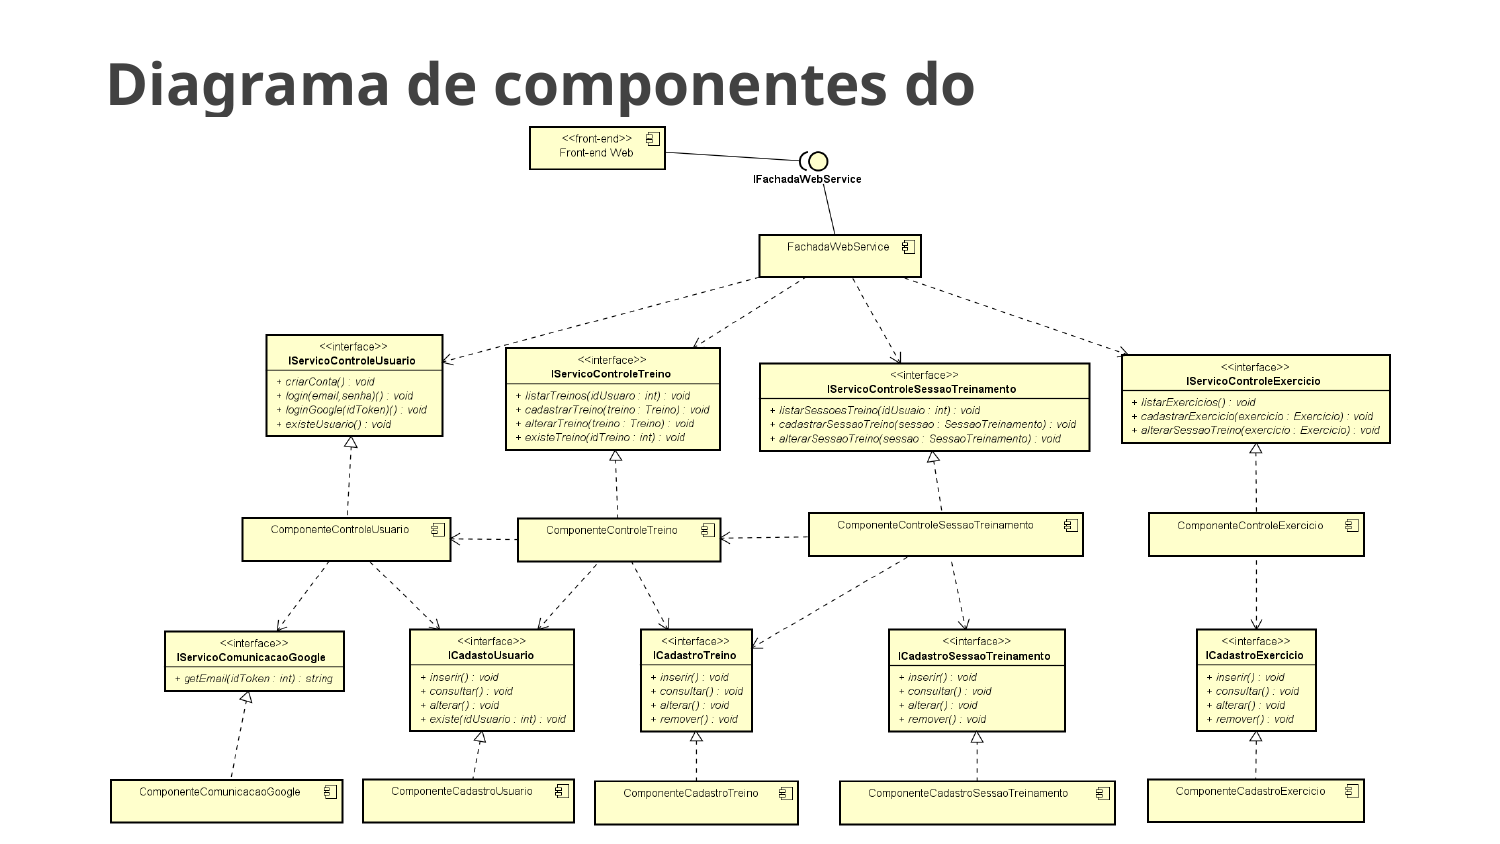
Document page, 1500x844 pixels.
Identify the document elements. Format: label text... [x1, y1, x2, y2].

title Diagrama de componentes do Sistema [103, 44, 1179, 115]
picture [101, 117, 1399, 833]
